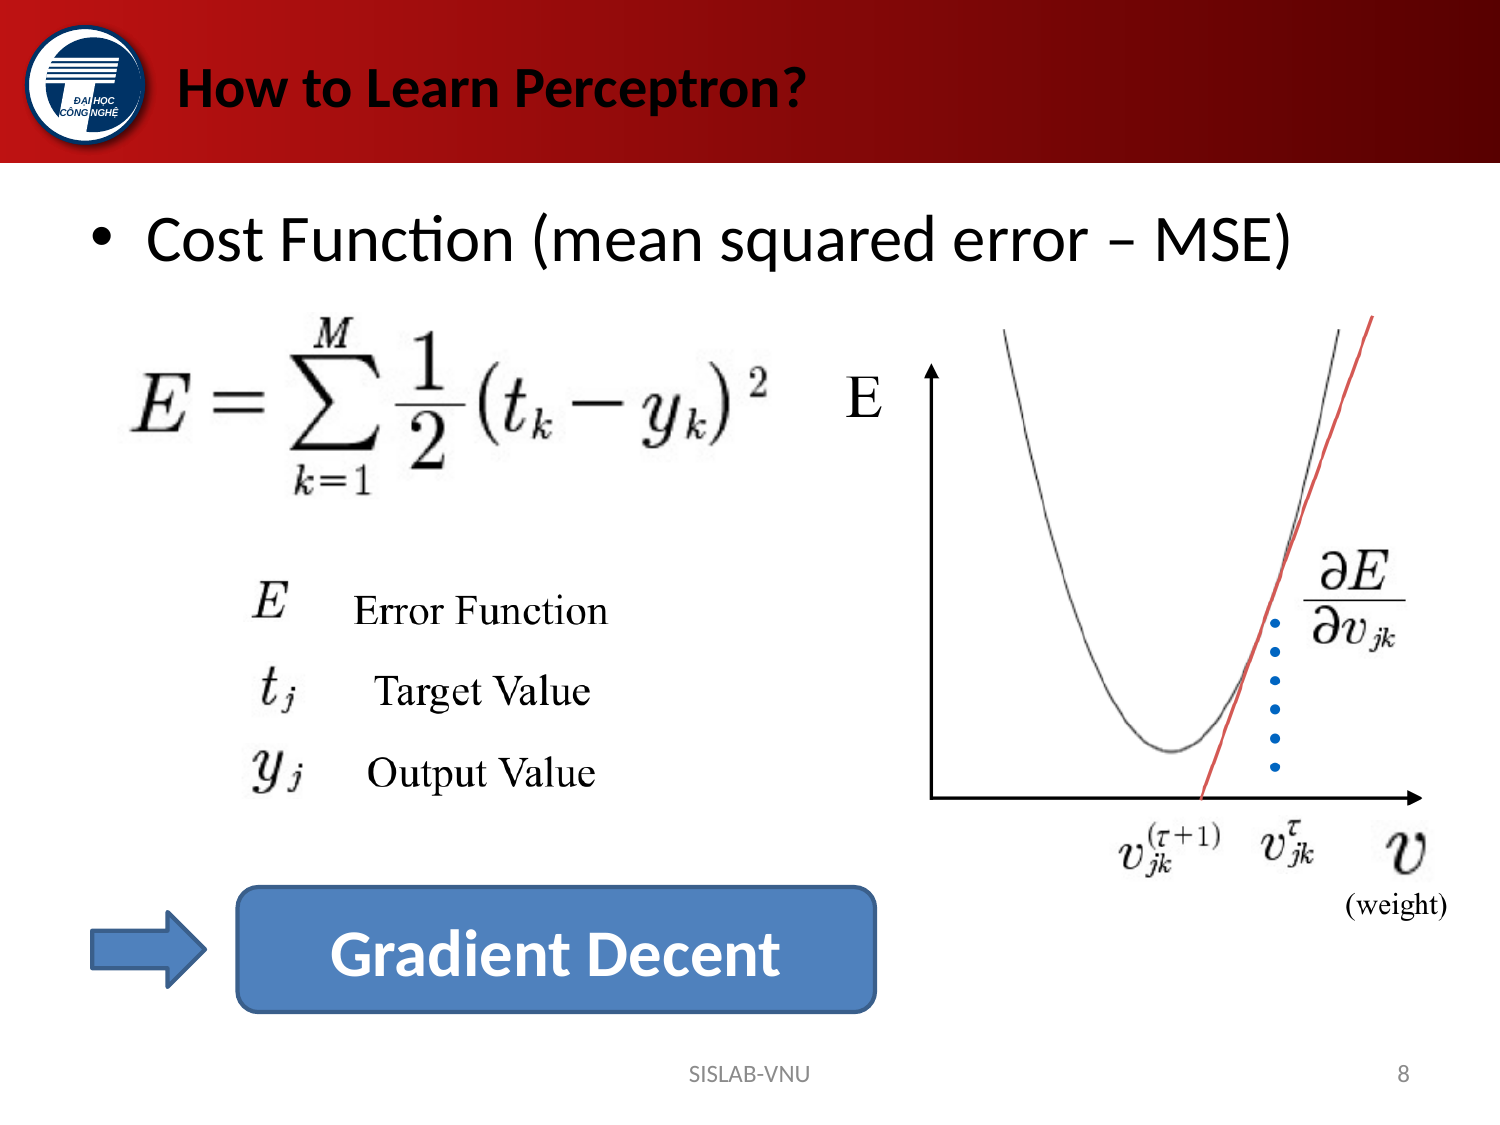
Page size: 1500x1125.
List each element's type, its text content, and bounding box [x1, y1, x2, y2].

list Cost Function (mean squared error – MSE) [75, 187, 1425, 313]
text_box Gradient Decent [235, 884, 878, 1015]
picture [824, 296, 1461, 928]
title How to Learn Perceptron? [162, 24, 1425, 143]
picture [91, 299, 776, 799]
footer SISLAB-VNU [512, 1042, 988, 1103]
text_box [90, 910, 208, 989]
slide_number 8 [1074, 1042, 1425, 1103]
